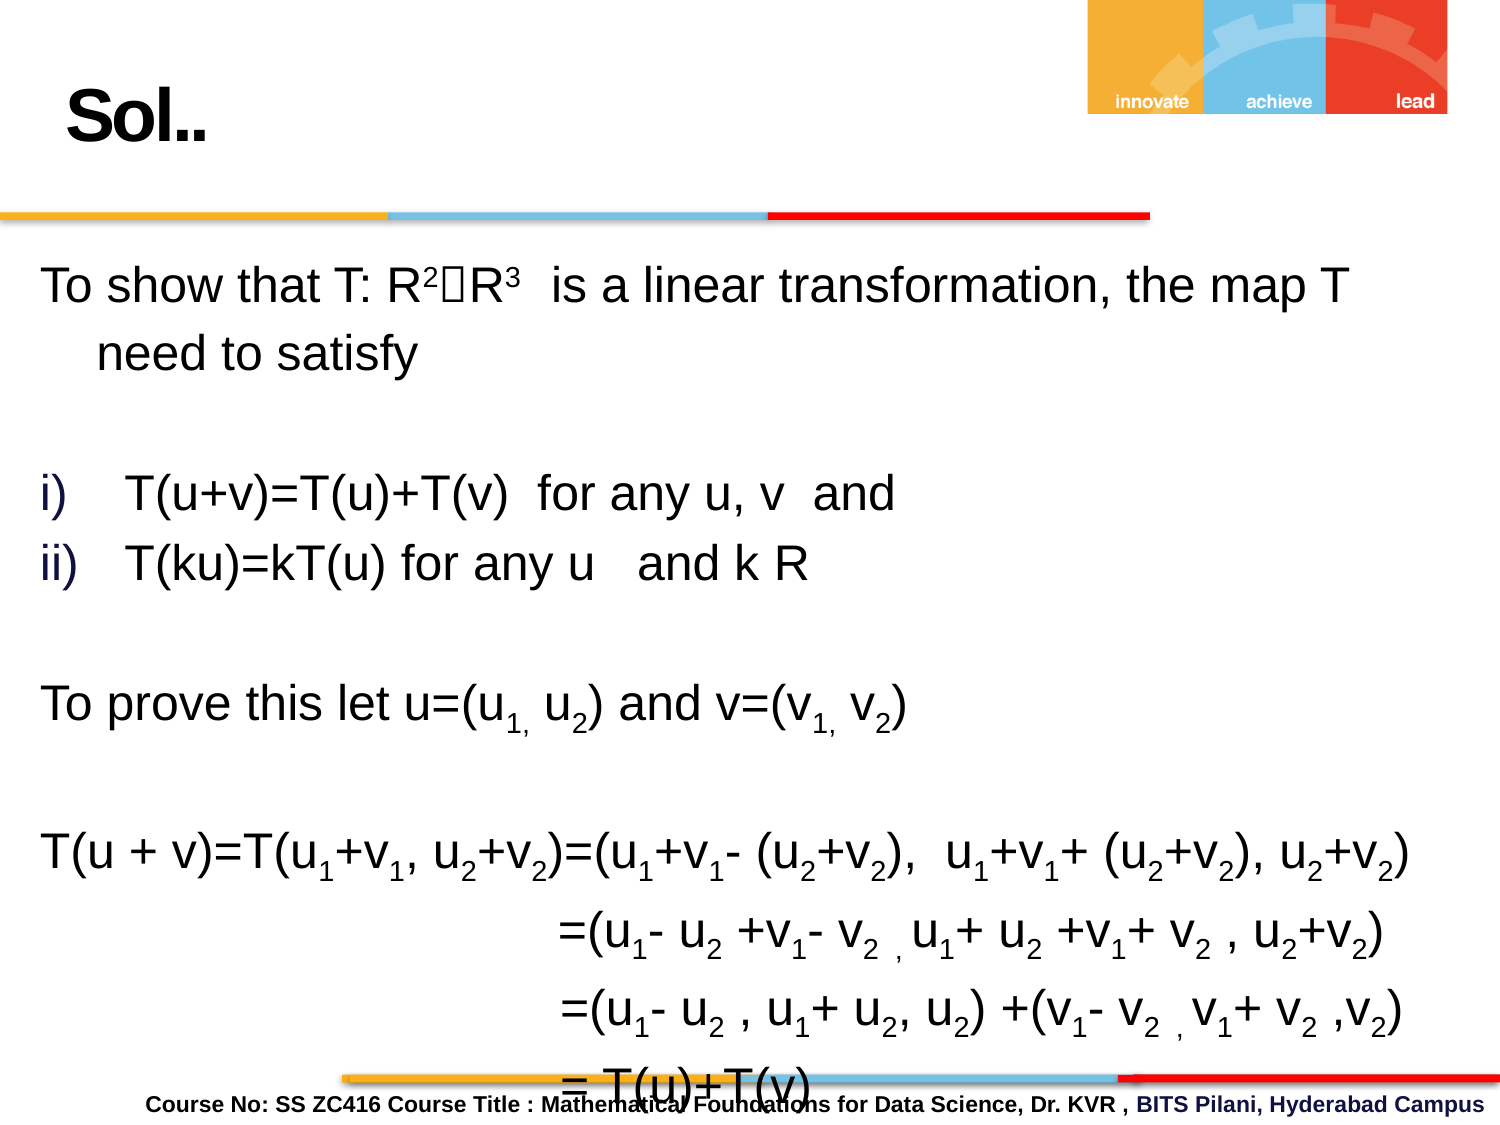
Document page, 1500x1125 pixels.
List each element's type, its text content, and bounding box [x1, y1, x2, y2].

picture [1087, 0, 1448, 114]
list Sol.. [50, 24, 1088, 213]
